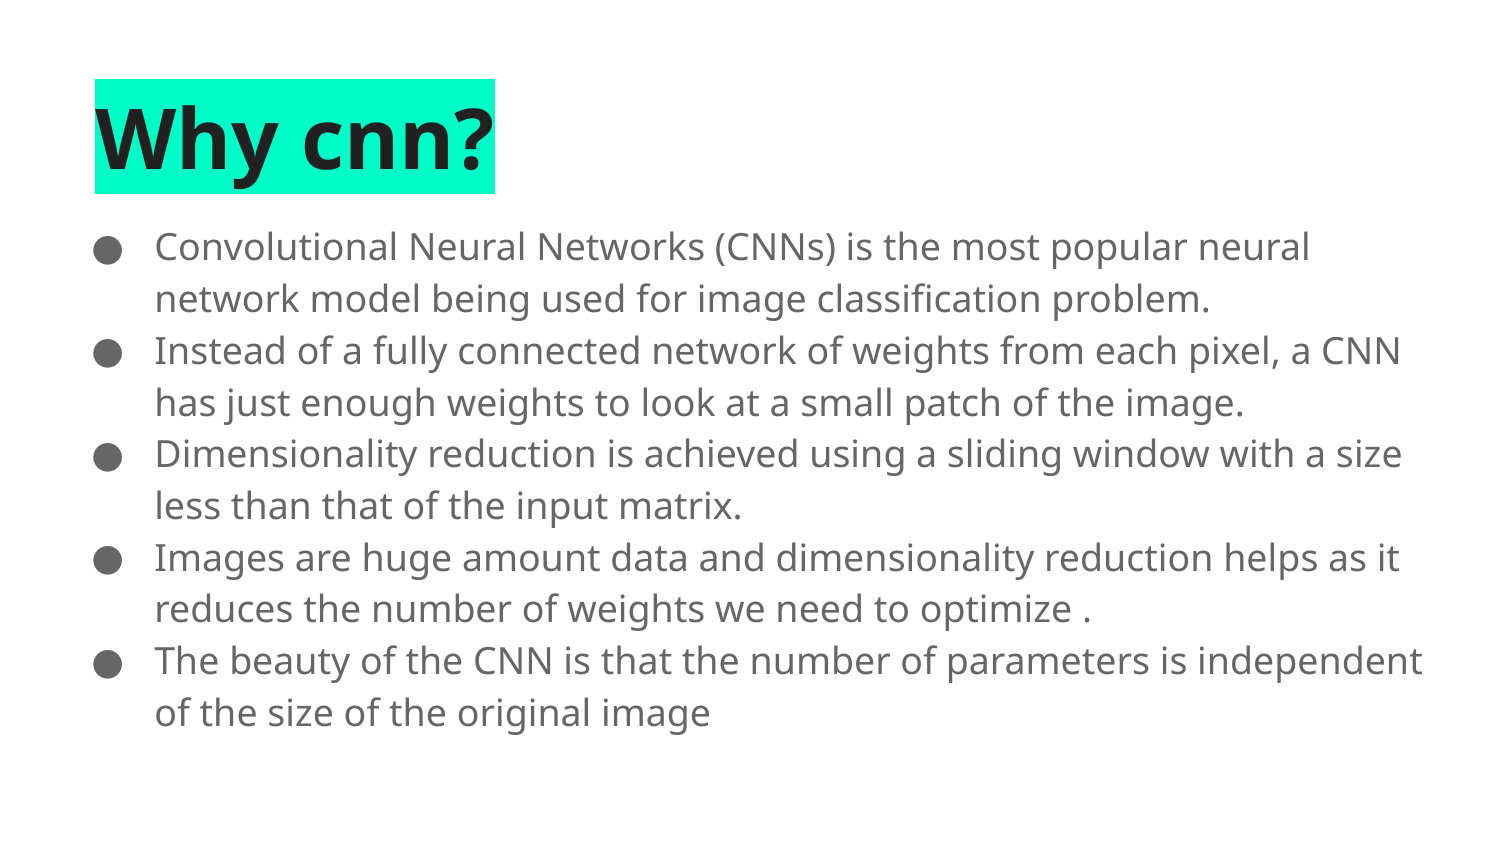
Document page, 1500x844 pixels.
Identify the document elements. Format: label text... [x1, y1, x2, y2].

list Convolutional Neural Networks (CNNs) is the most popular neural network model being used for image classification problem. Instead of a fully connected network of weights from each pixel, a CNN has just enough weights to look at a small patch of the image. Dimensionality reduction is achieved using a sliding window with a size less than that of the input matrix. Images are huge amount data and dimensionality reduction helps as it reduces the number of weights we need to optimize . The beauty of the CNN is that the number of parameters is independent of the size of the original image [51, 201, 1449, 750]
title Why cnn? [80, 70, 1479, 202]
